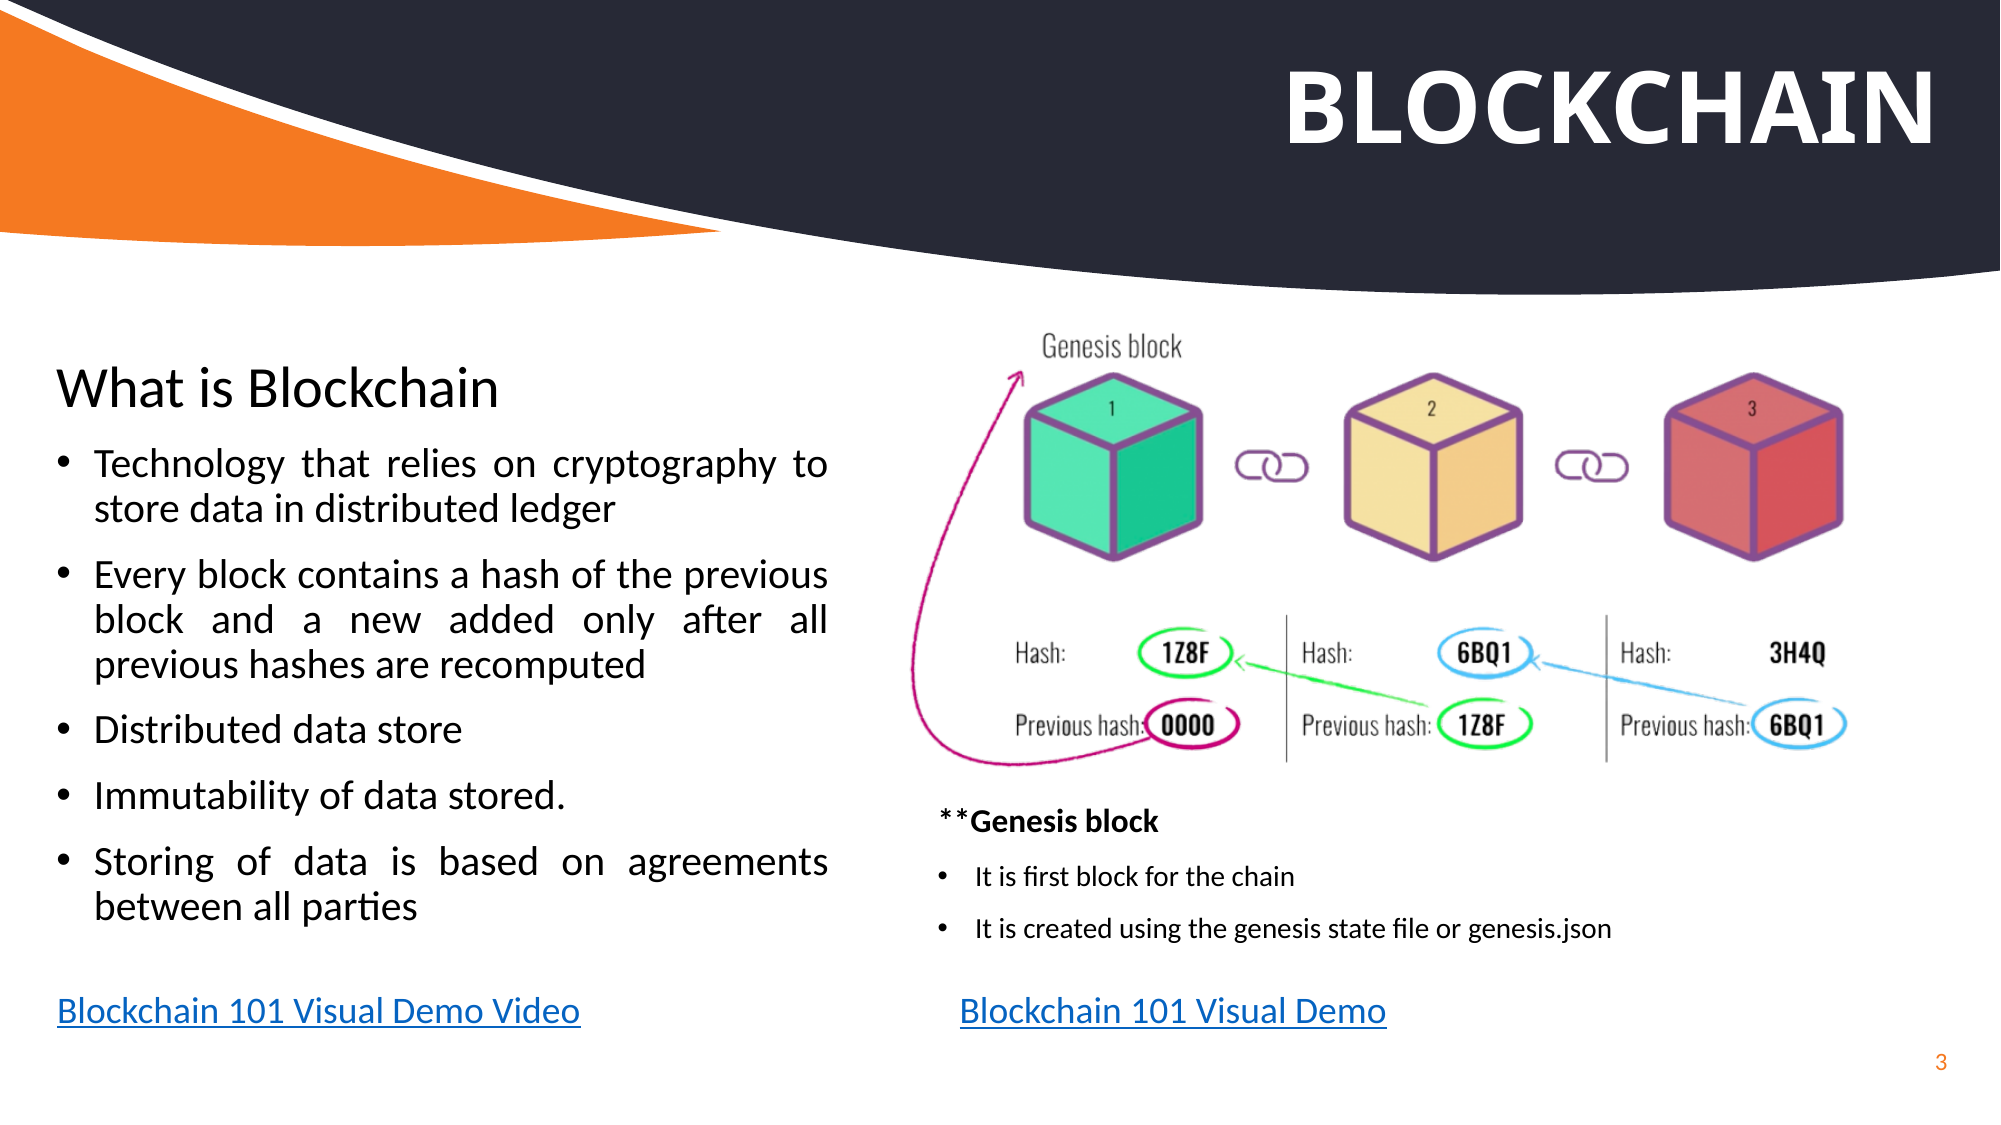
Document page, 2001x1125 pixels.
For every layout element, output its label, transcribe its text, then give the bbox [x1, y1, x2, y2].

text_box Blockchain 101 Visual Demo [944, 979, 1845, 1039]
title Blockchain [129, 2, 2000, 220]
list What is Blockchain Technology that relies on cryptography to store data in distributed ledger Every block contains a hash of the previous block and a new added only after all previous hashes are recomputed Distributed data store Immutability of data stored. Storing of data is based on agreements between all parties [41, 349, 844, 1002]
slide_number 3 [1512, 1030, 1963, 1091]
picture [855, 324, 2000, 801]
text_box Blockchain 101 Visual Demo Video [42, 978, 945, 1039]
text_box **Genesis block It is first block for the chain It is created using the genesis state file or genesis.json [922, 801, 2000, 950]
